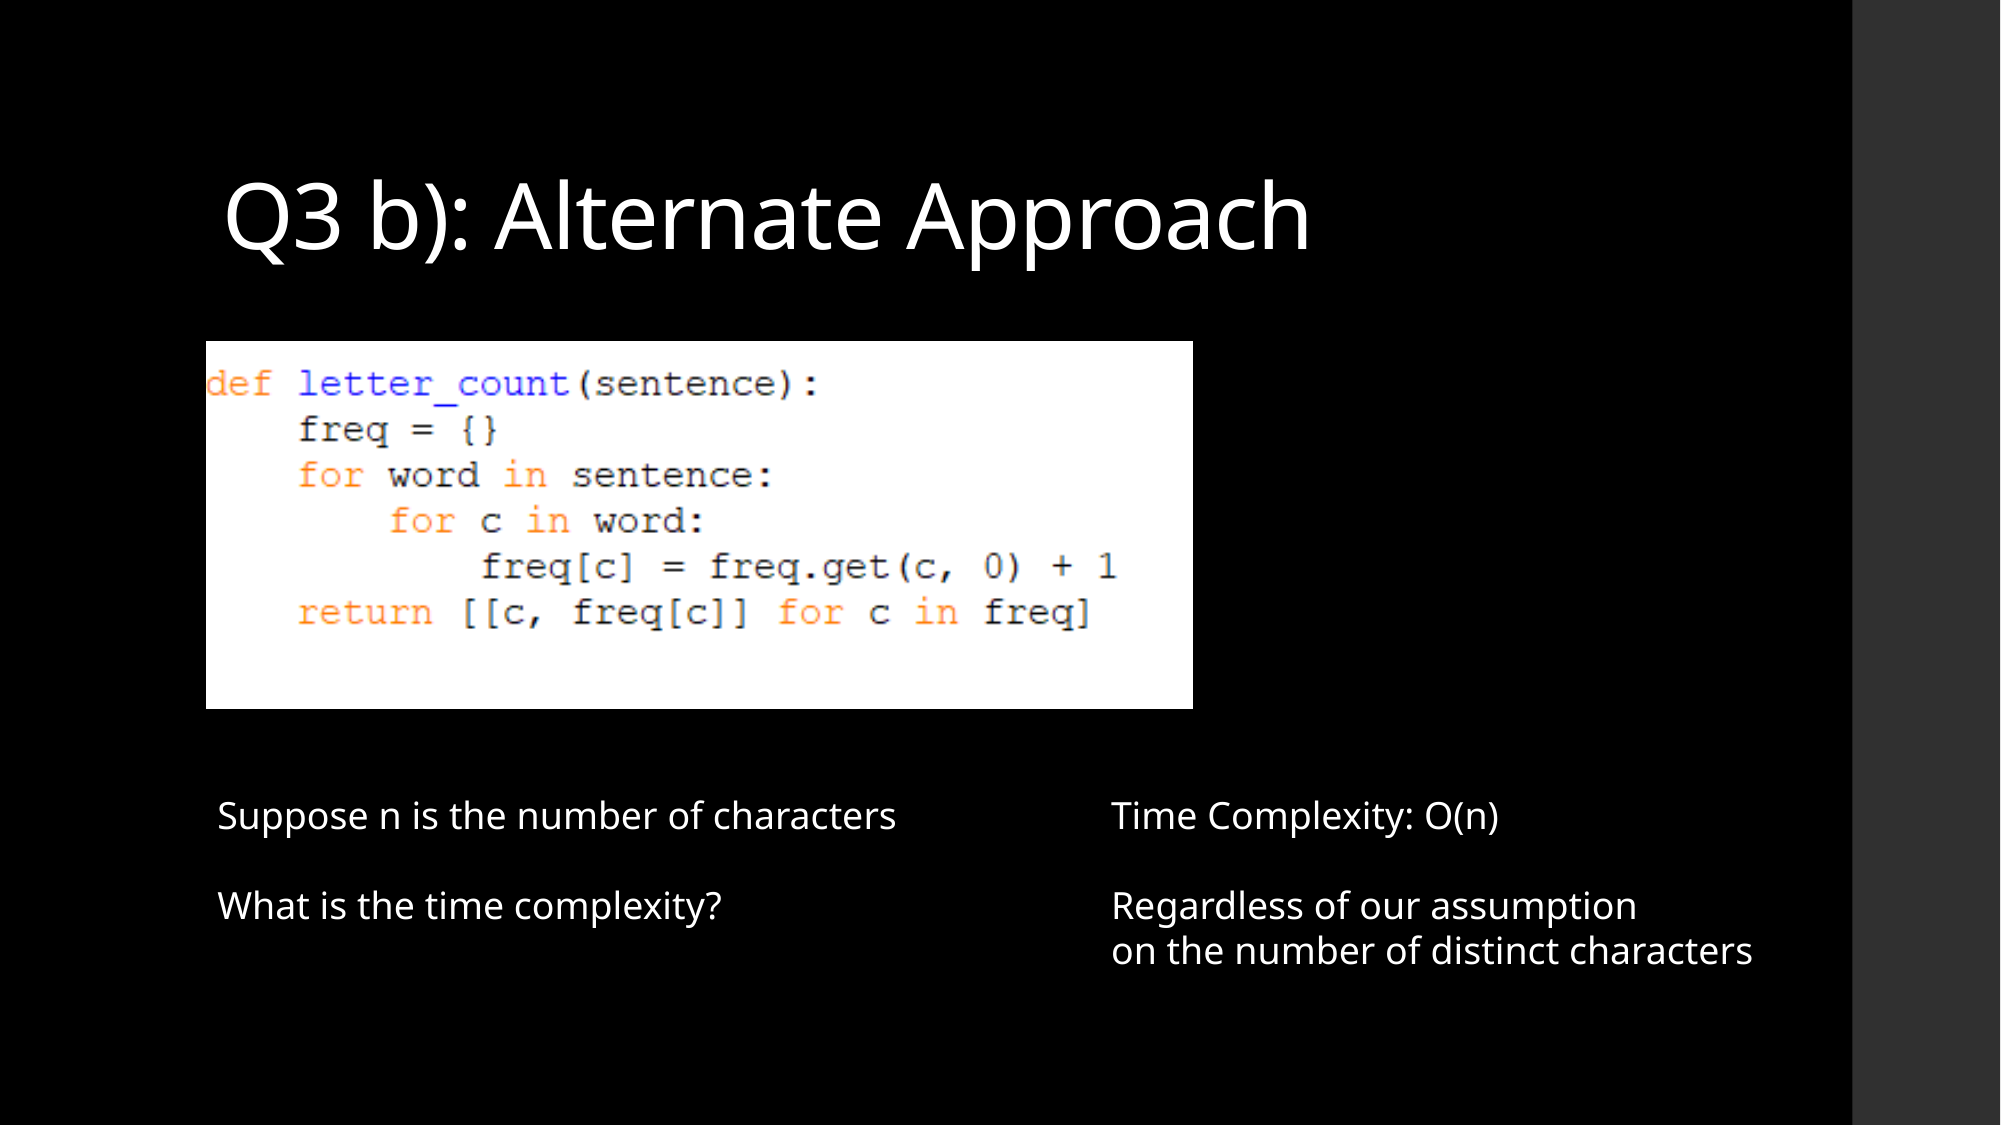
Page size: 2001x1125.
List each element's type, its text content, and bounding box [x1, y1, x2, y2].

text_box Suppose n is the number of characters What is the time complexity? [202, 784, 913, 935]
text_box Time Complexity: O(n) Regardless of our assumption on the number of distinct characters [1096, 784, 1769, 980]
title Q3 b): Alternate Approach [206, 60, 1797, 278]
picture [206, 341, 1194, 710]
